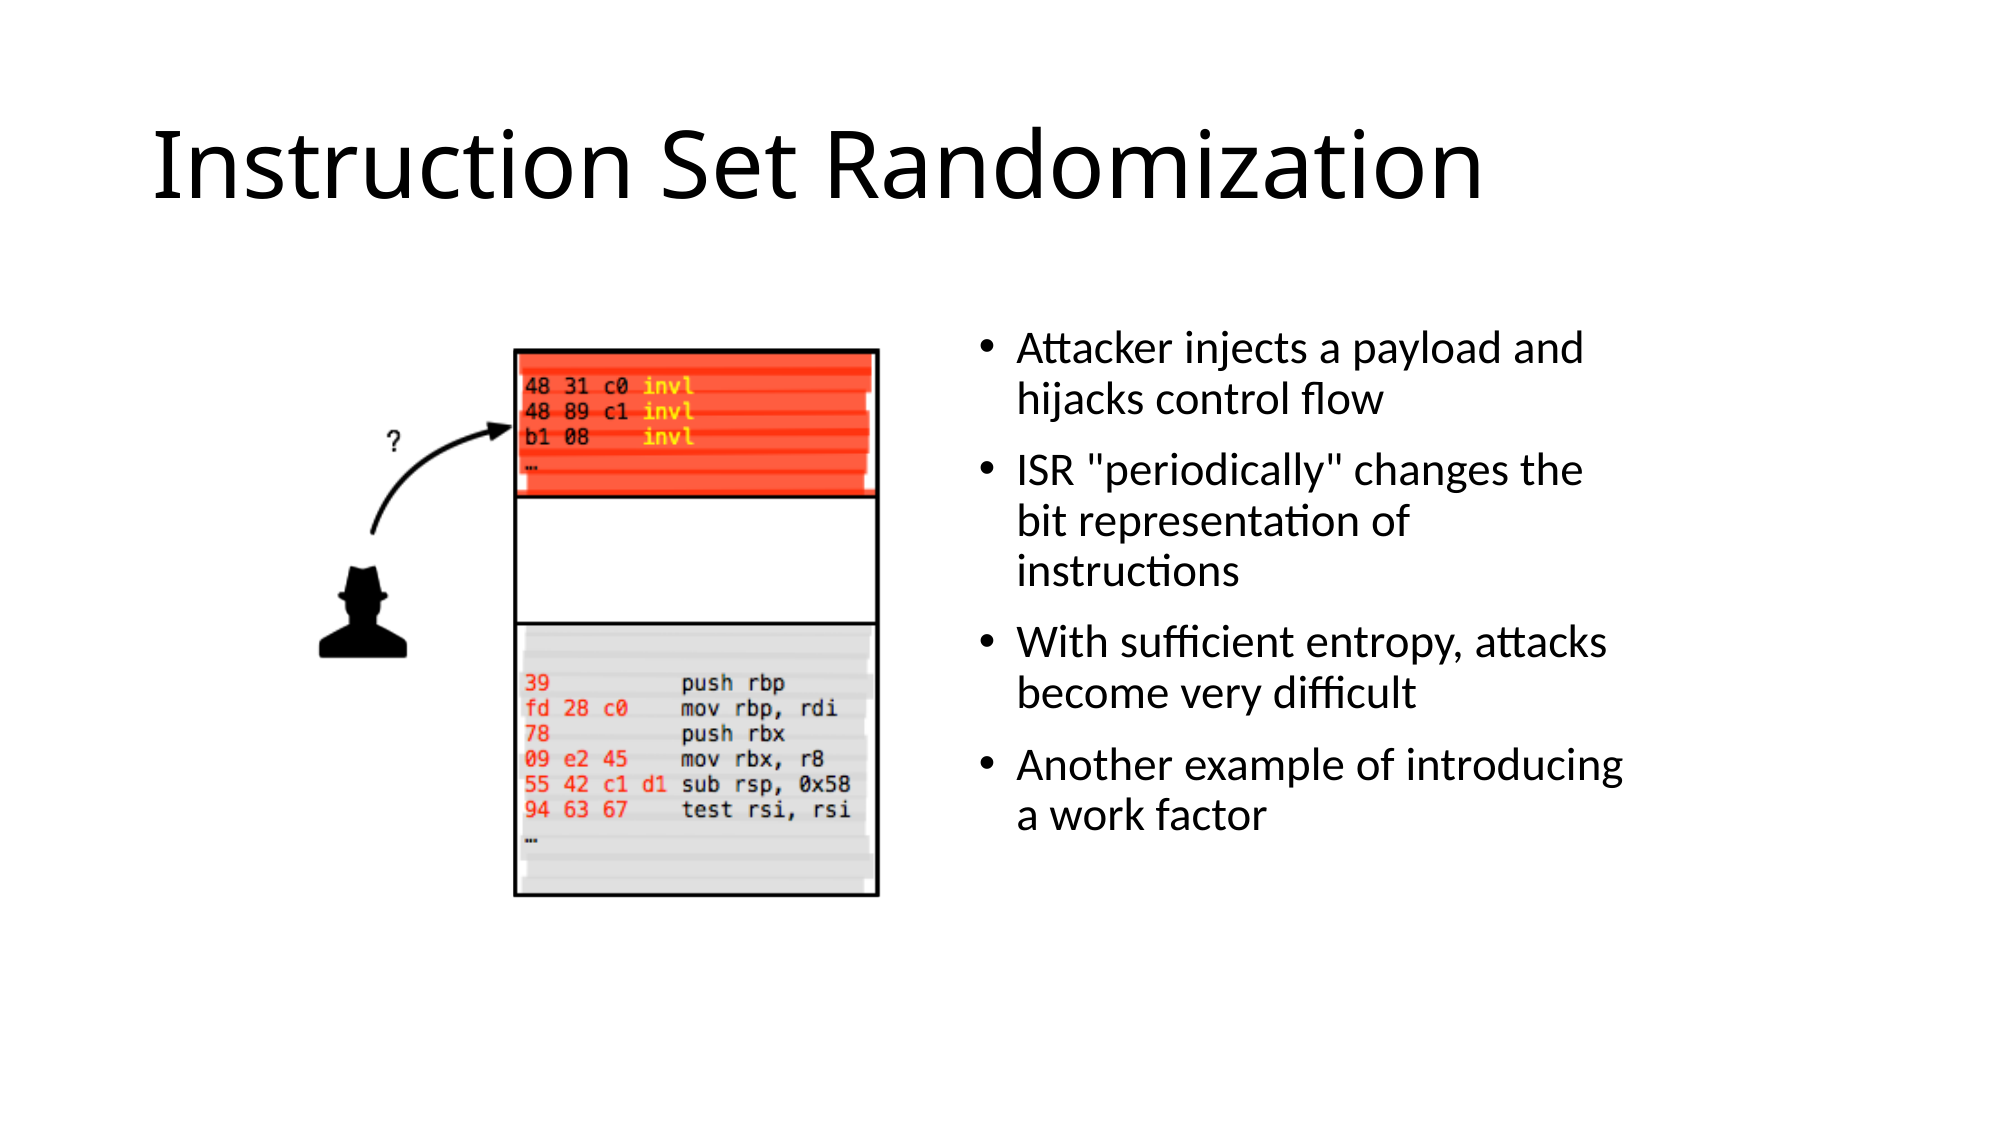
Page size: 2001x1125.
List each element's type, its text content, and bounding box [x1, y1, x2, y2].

picture [278, 347, 882, 899]
title Instruction Set Randomization [137, 59, 1863, 278]
list Attacker injects a payload and hijacks control flow ISR "periodically" changes the bit representation of instructions With sufficient entropy, attacks become very difficult Another example of introducing a work factor [963, 315, 1641, 1026]
